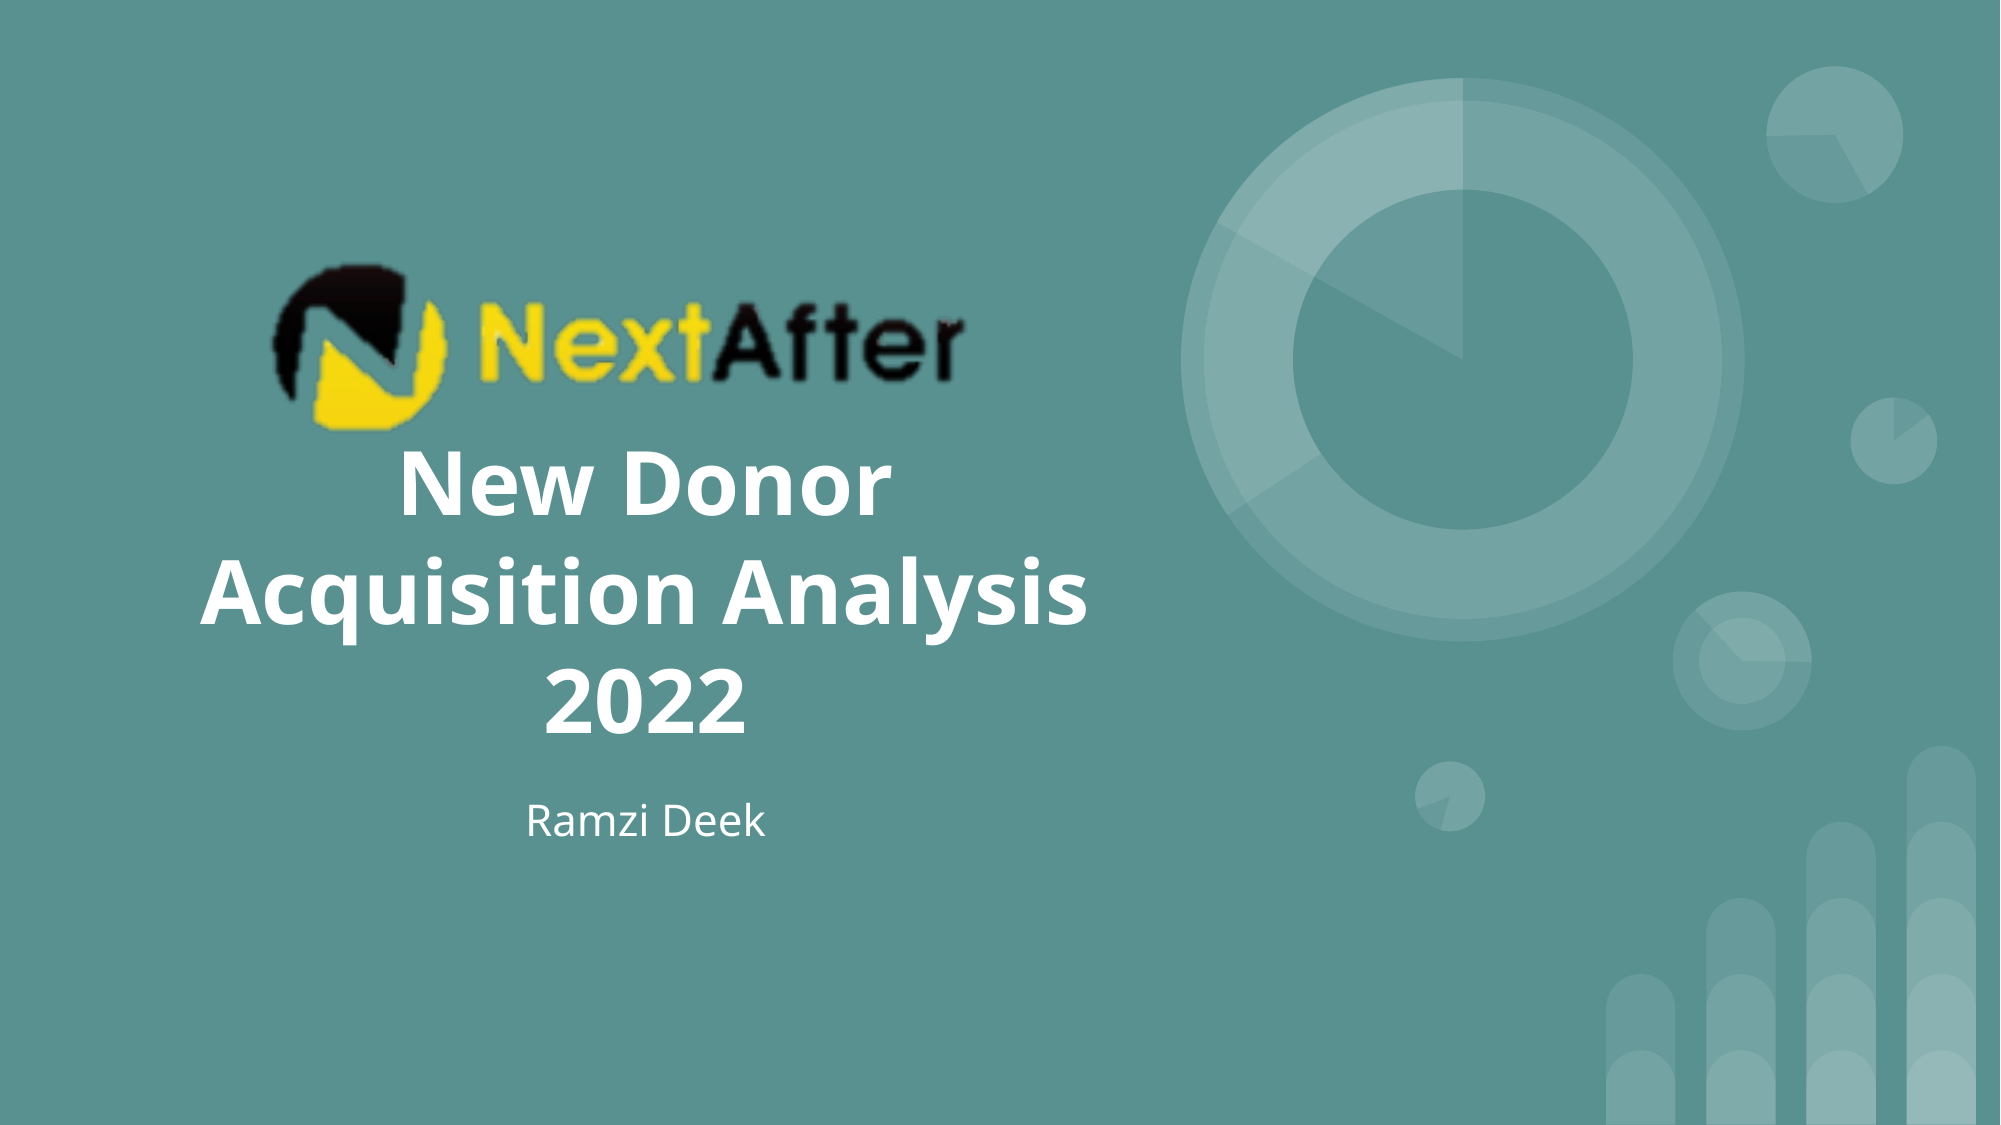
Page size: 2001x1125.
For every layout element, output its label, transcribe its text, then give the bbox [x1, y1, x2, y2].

title New Donor Acquisition Analysis 2022 [180, 352, 1111, 763]
subtitle Ramzi Deek [180, 786, 1111, 939]
picture [242, 247, 1003, 457]
